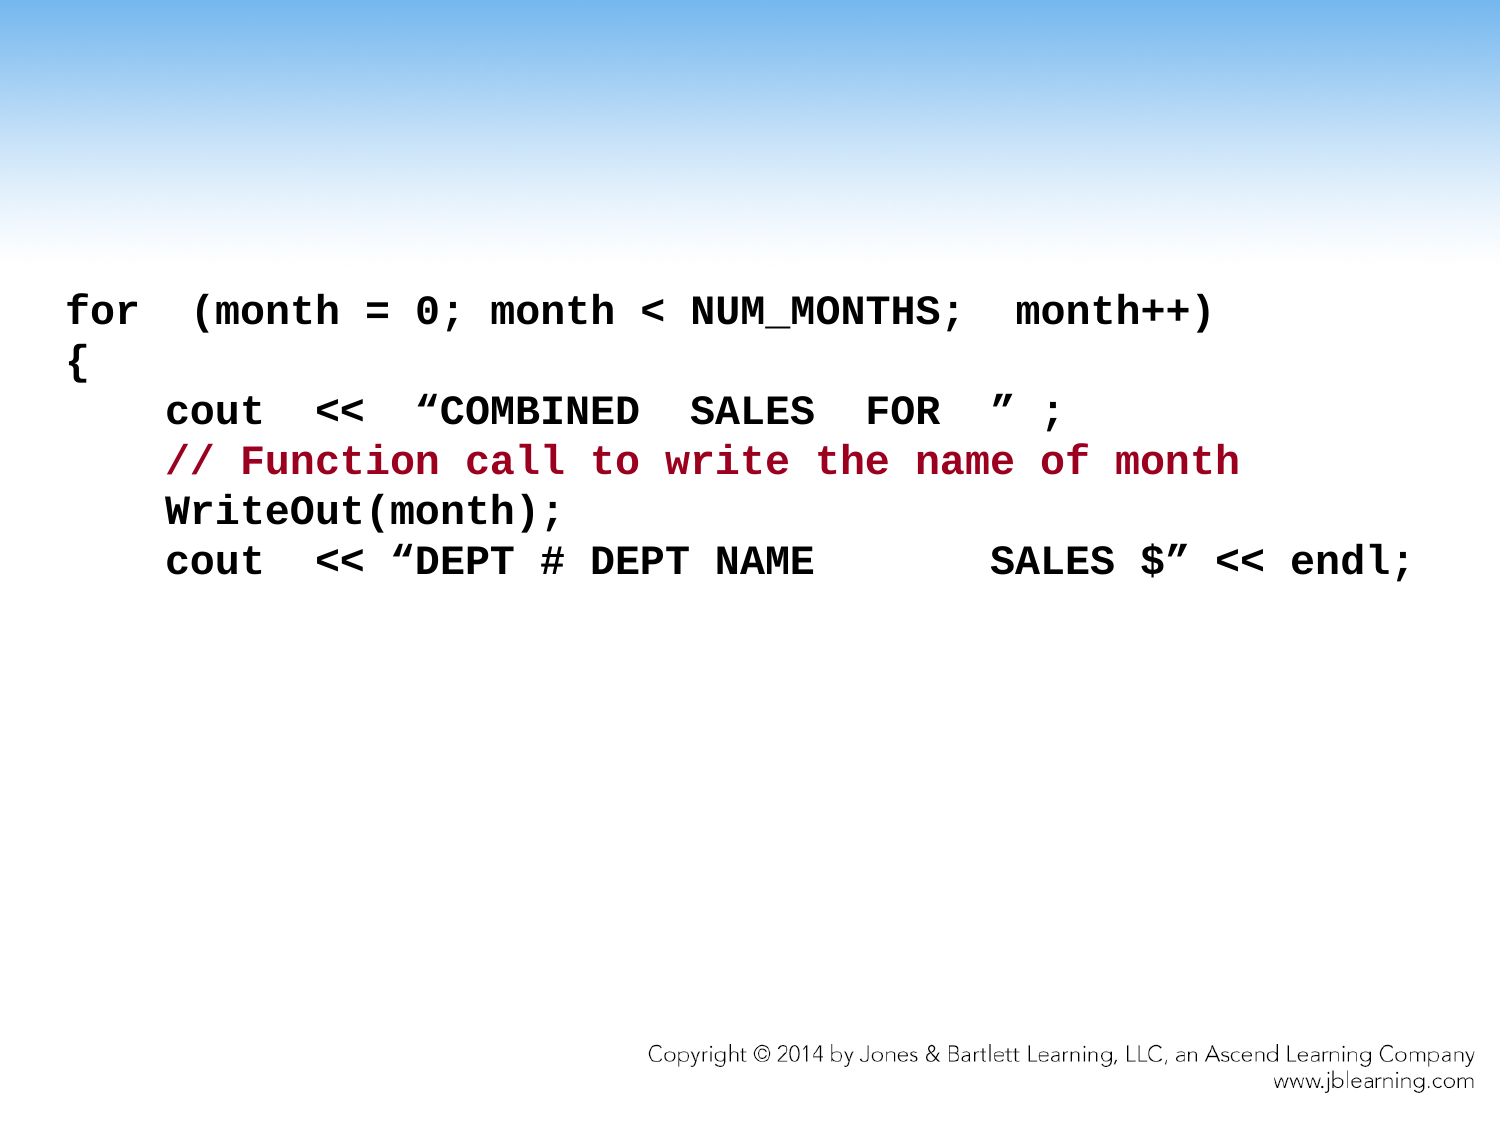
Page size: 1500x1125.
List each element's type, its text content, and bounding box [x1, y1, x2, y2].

picture [0, 0, 1500, 1125]
text_box for (month = 0; month < NUM_MONTHS; month++) { cout << “COMBINED SALES FOR ” ; // Function call to write the name of month WriteOut(month); cout << “DEPT # DEPT NAME SALES $” << endl; [49, 224, 1463, 691]
